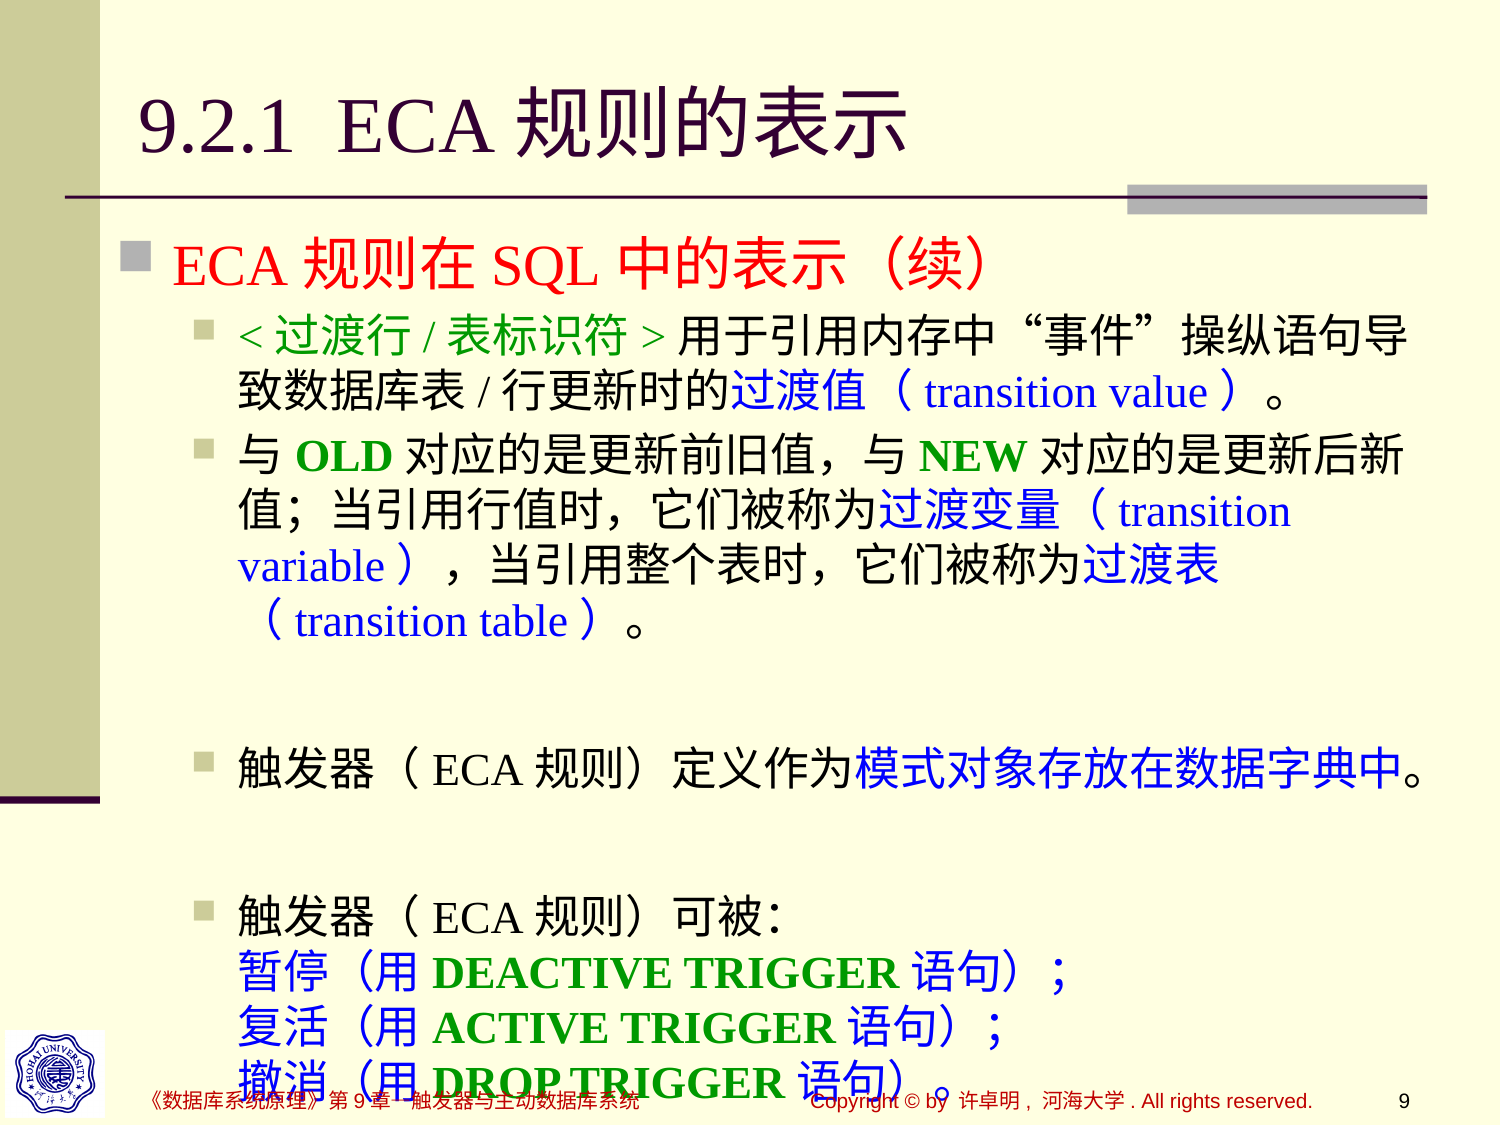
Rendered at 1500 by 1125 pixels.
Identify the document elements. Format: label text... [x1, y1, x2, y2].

footer 《数据库系统原理》第9章—触发器与主动数据库系统 [126, 1080, 774, 1123]
title 9.2.1 ECA规则的表示 [123, 45, 1426, 197]
slide_number Copyright © by 许卓明, 河海大学. All rights reserved. [794, 1080, 1330, 1123]
picture [5, 1030, 105, 1118]
slide_number 9 [1340, 1080, 1426, 1123]
list ECA规则在SQL中的表示（续） <过渡行/表标识符>用于引用内存中“事件”操纵语句导致数据库表/行更新时的过渡值（transition value）。 与OLD对应的是更新前旧值，与NEW对应的是更新后新值；当引用行值时，它们被称为过渡变量（transition variable），当引用整个表时，它们被称为过渡表（transition table）。 触发器（ECA规则）定义作为模式对象存放在数据字典中。 触发器（ECA规则）可被： 暂停（用DEACTIVE TRIGGER语句）； 复活（用ACTIVE TRIGGER语句）； 撤消（用DROP TRIGGER语句）。 [100, 219, 1448, 1048]
